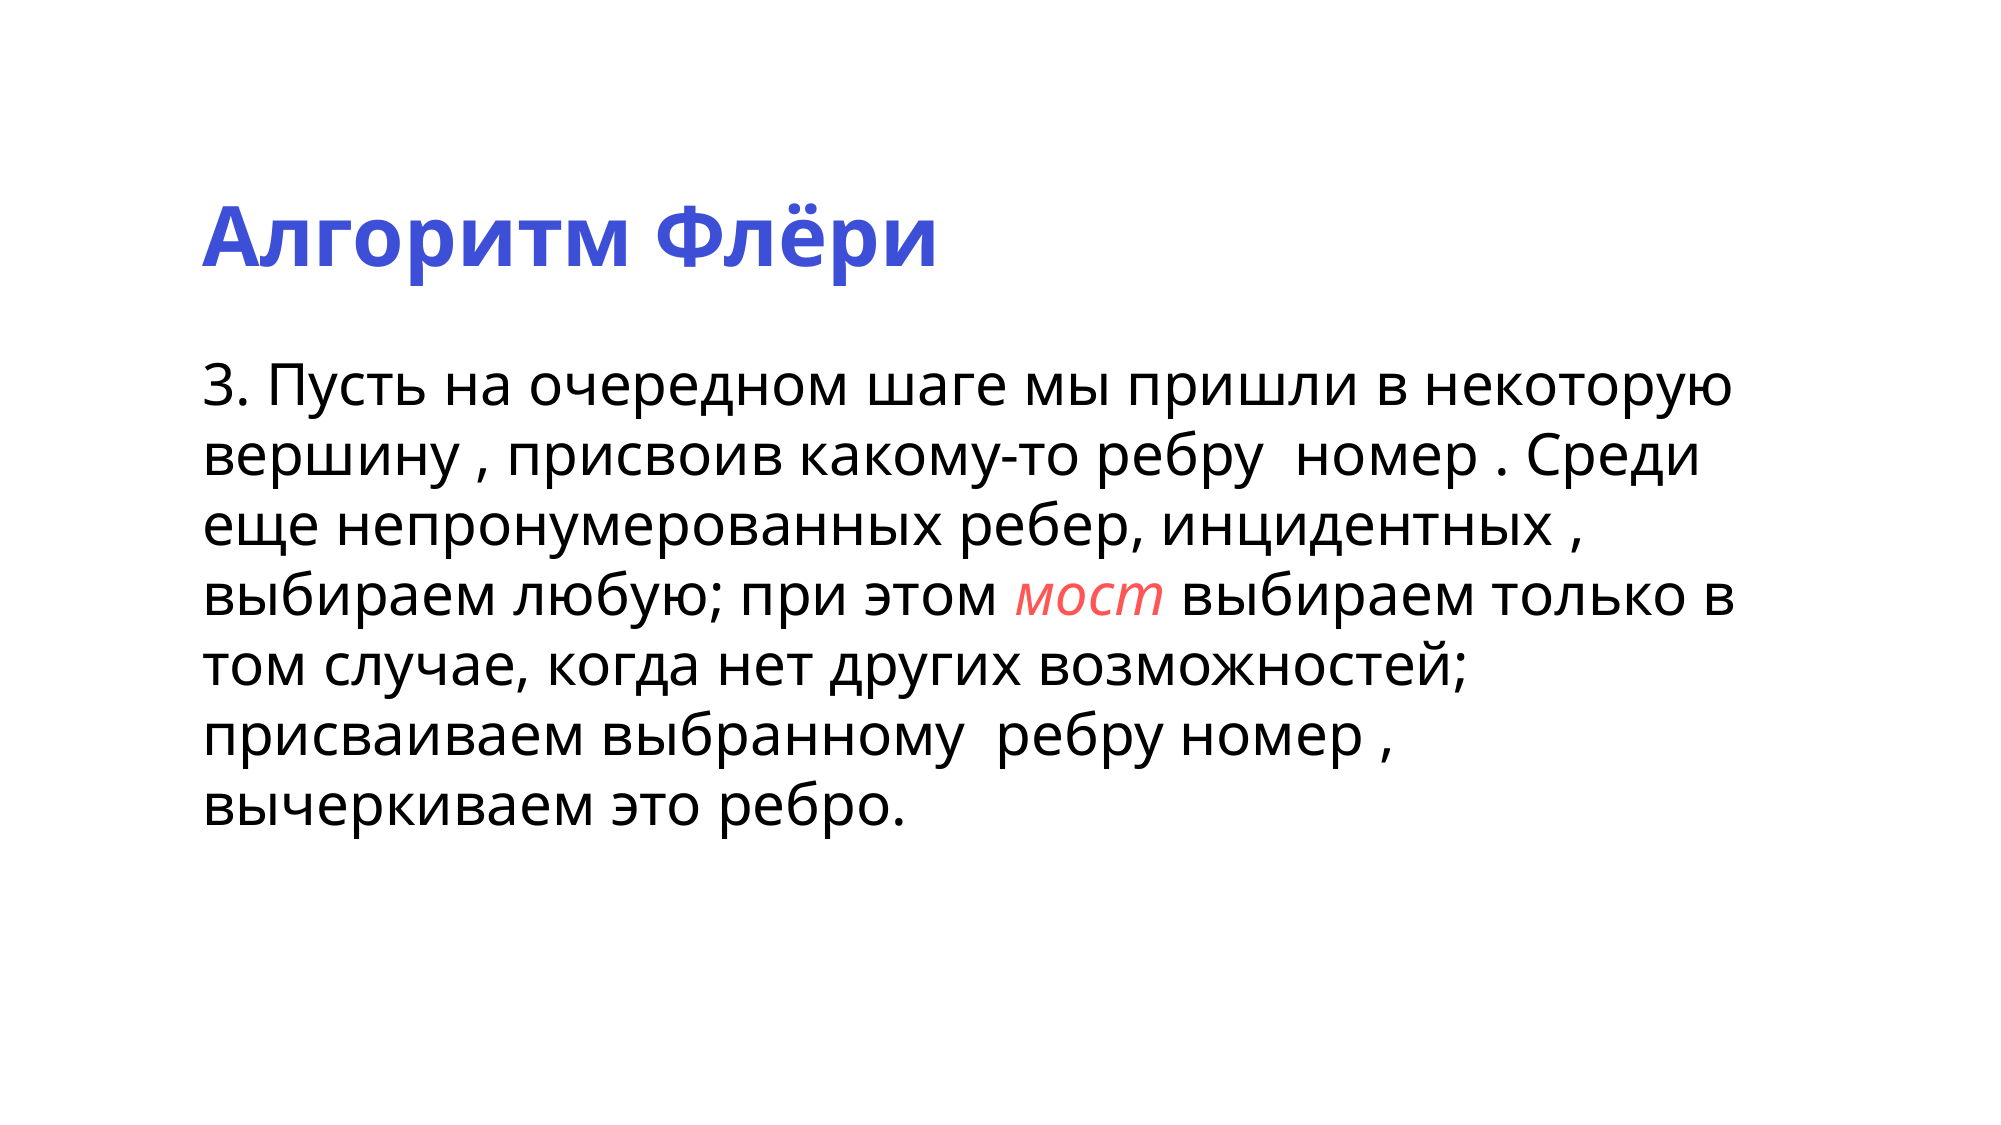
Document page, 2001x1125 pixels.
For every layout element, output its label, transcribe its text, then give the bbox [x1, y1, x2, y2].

text_box Алгоритм Флёри [187, 187, 1816, 303]
